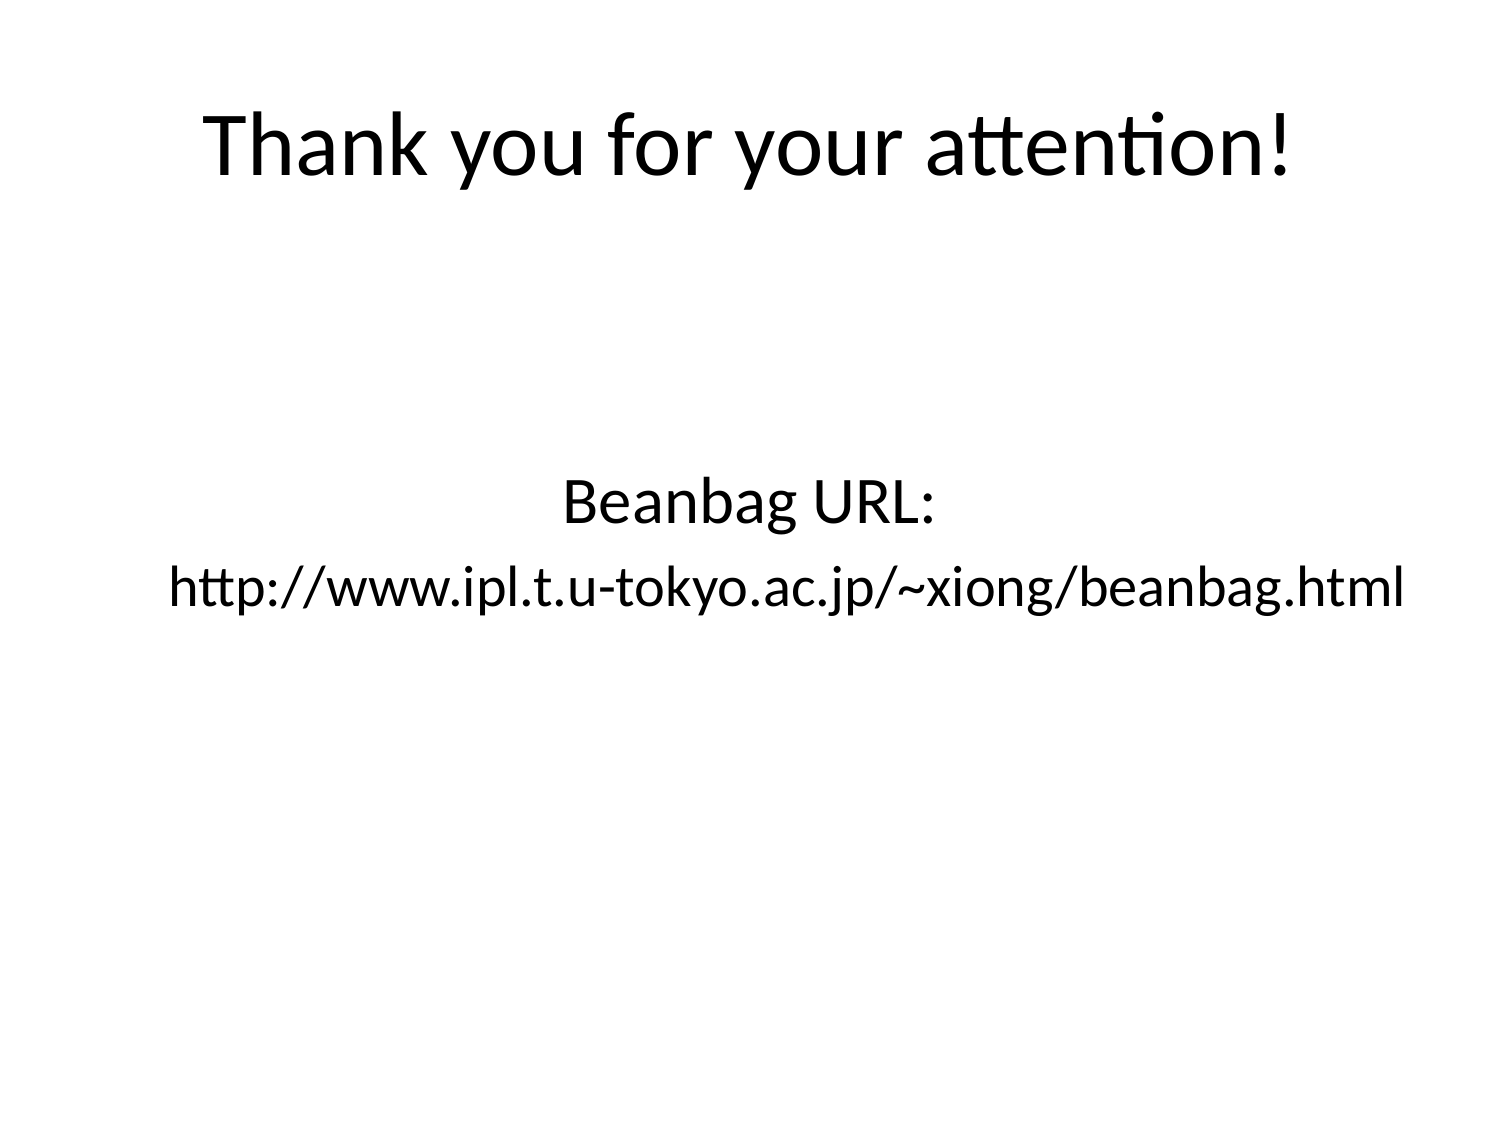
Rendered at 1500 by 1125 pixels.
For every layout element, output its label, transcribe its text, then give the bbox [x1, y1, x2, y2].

list Beanbag URL: http://www.ipl.t.u-tokyo.ac.jp/~xiong/beanbag.html [75, 262, 1425, 1005]
title Thank you for your attention! [75, 45, 1425, 233]
